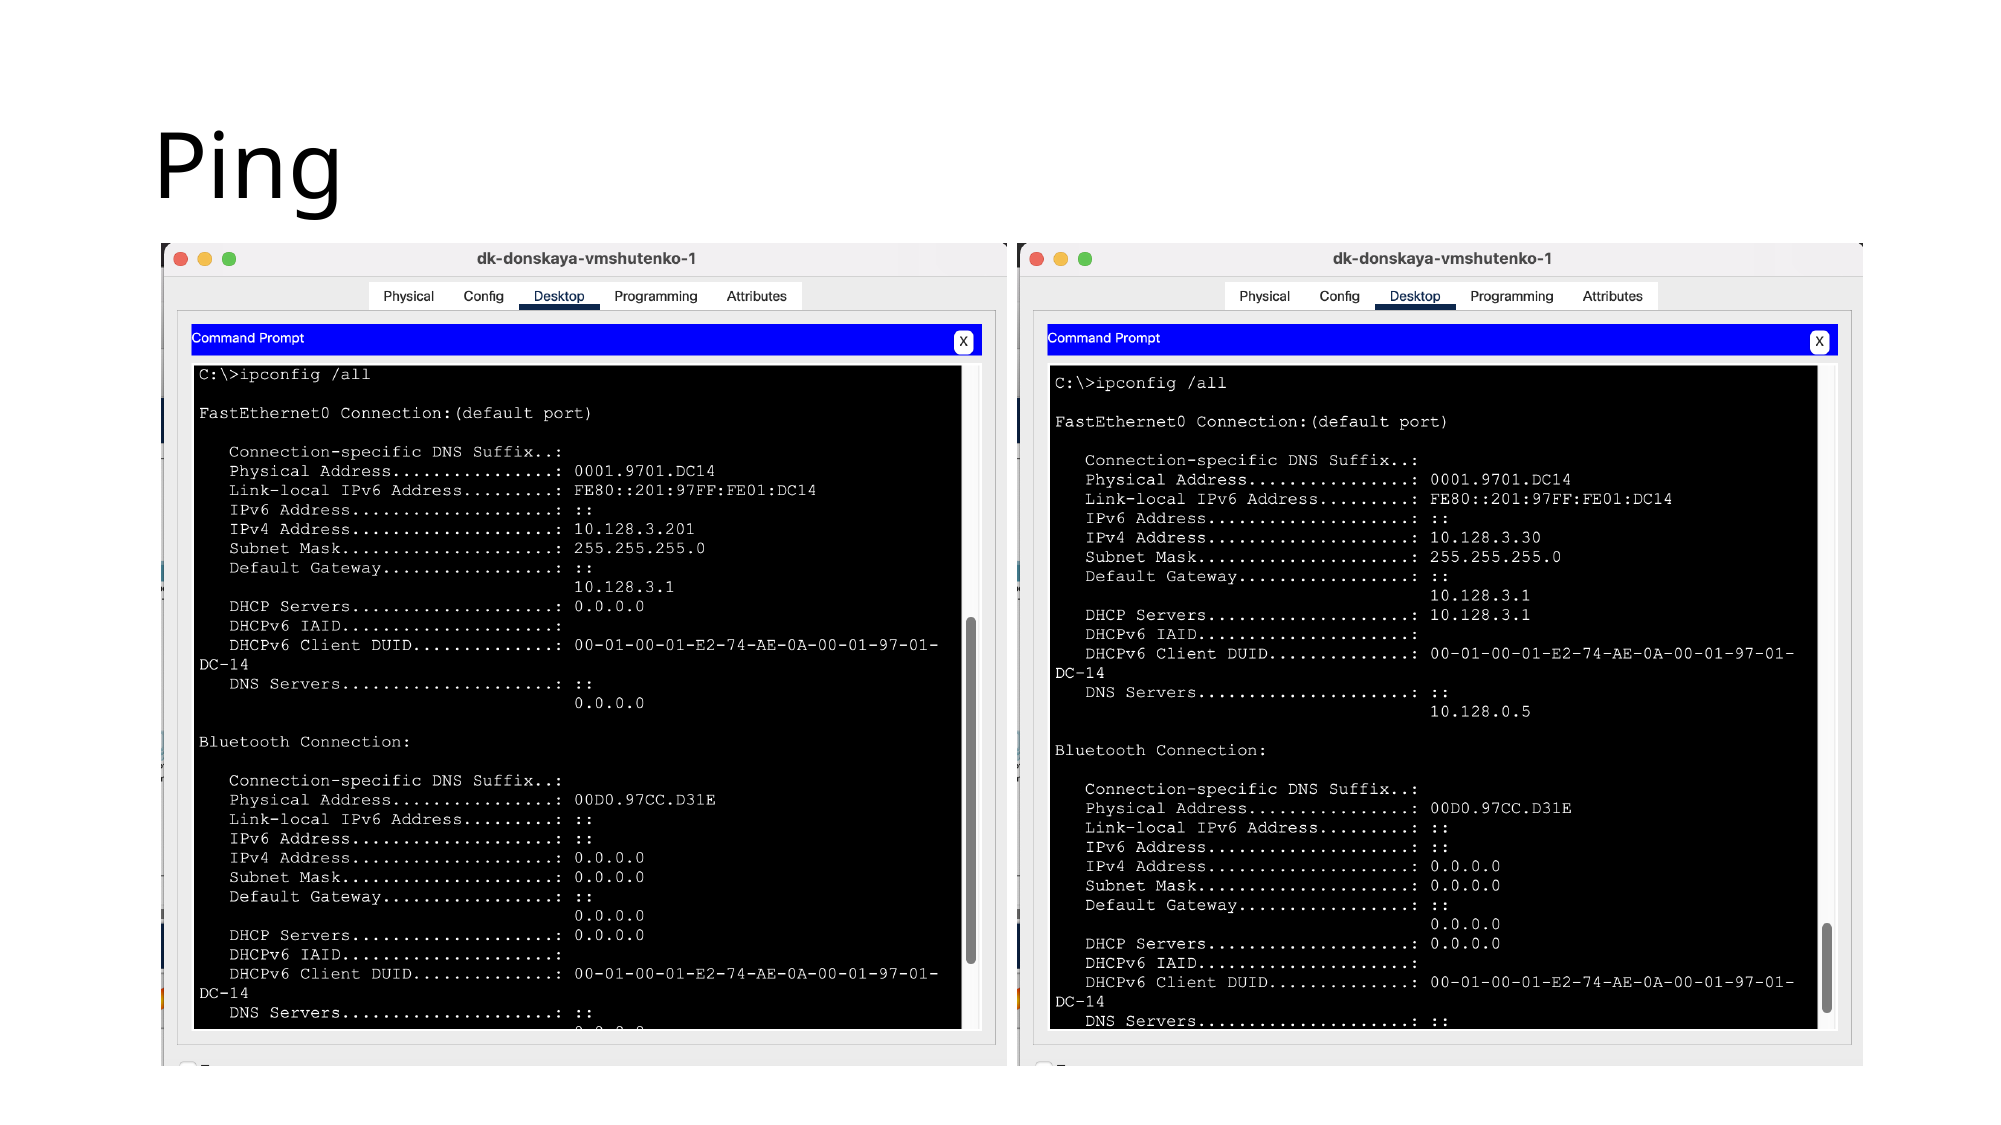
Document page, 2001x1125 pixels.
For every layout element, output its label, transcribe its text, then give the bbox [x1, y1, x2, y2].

picture [1017, 243, 1863, 1066]
picture [161, 243, 1007, 1066]
title Ping [137, 59, 1863, 278]
